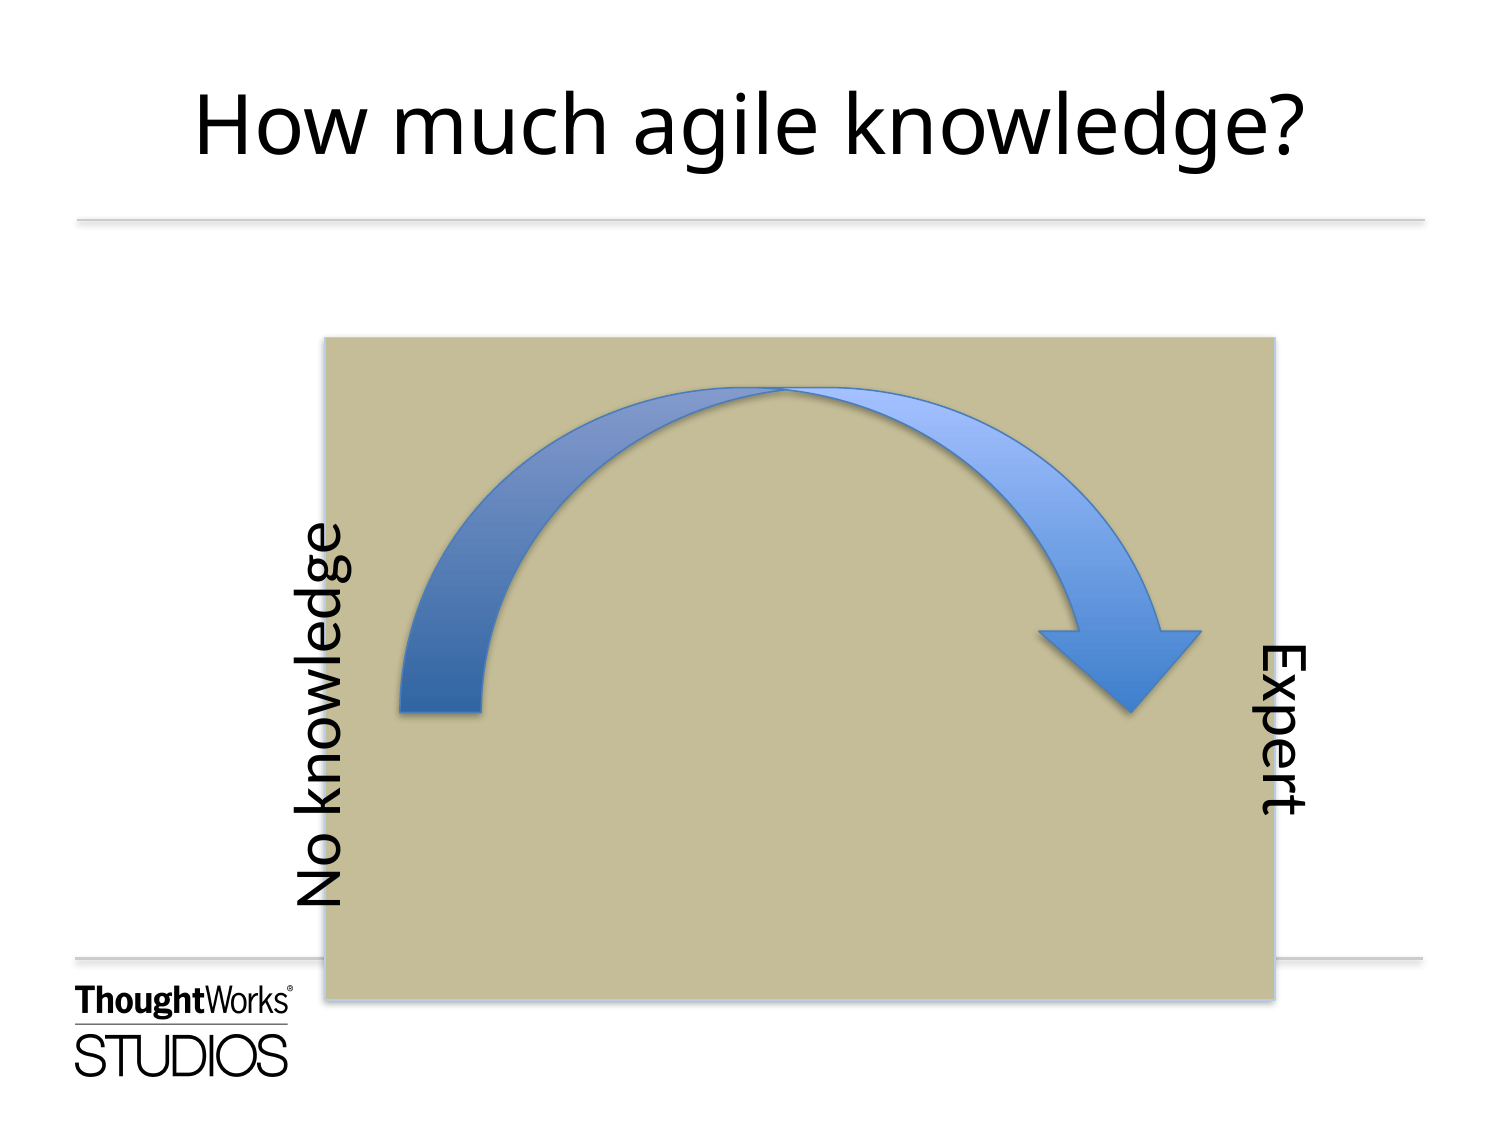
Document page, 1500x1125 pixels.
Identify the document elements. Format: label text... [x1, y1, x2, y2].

title How much agile knowledge? [75, 45, 1425, 197]
text_box [324, 337, 1276, 1001]
picture [75, 985, 293, 1077]
text_box [399, 386, 1203, 714]
text_box No knowledge [266, 437, 362, 925]
text_box Expert [1242, 626, 1338, 875]
